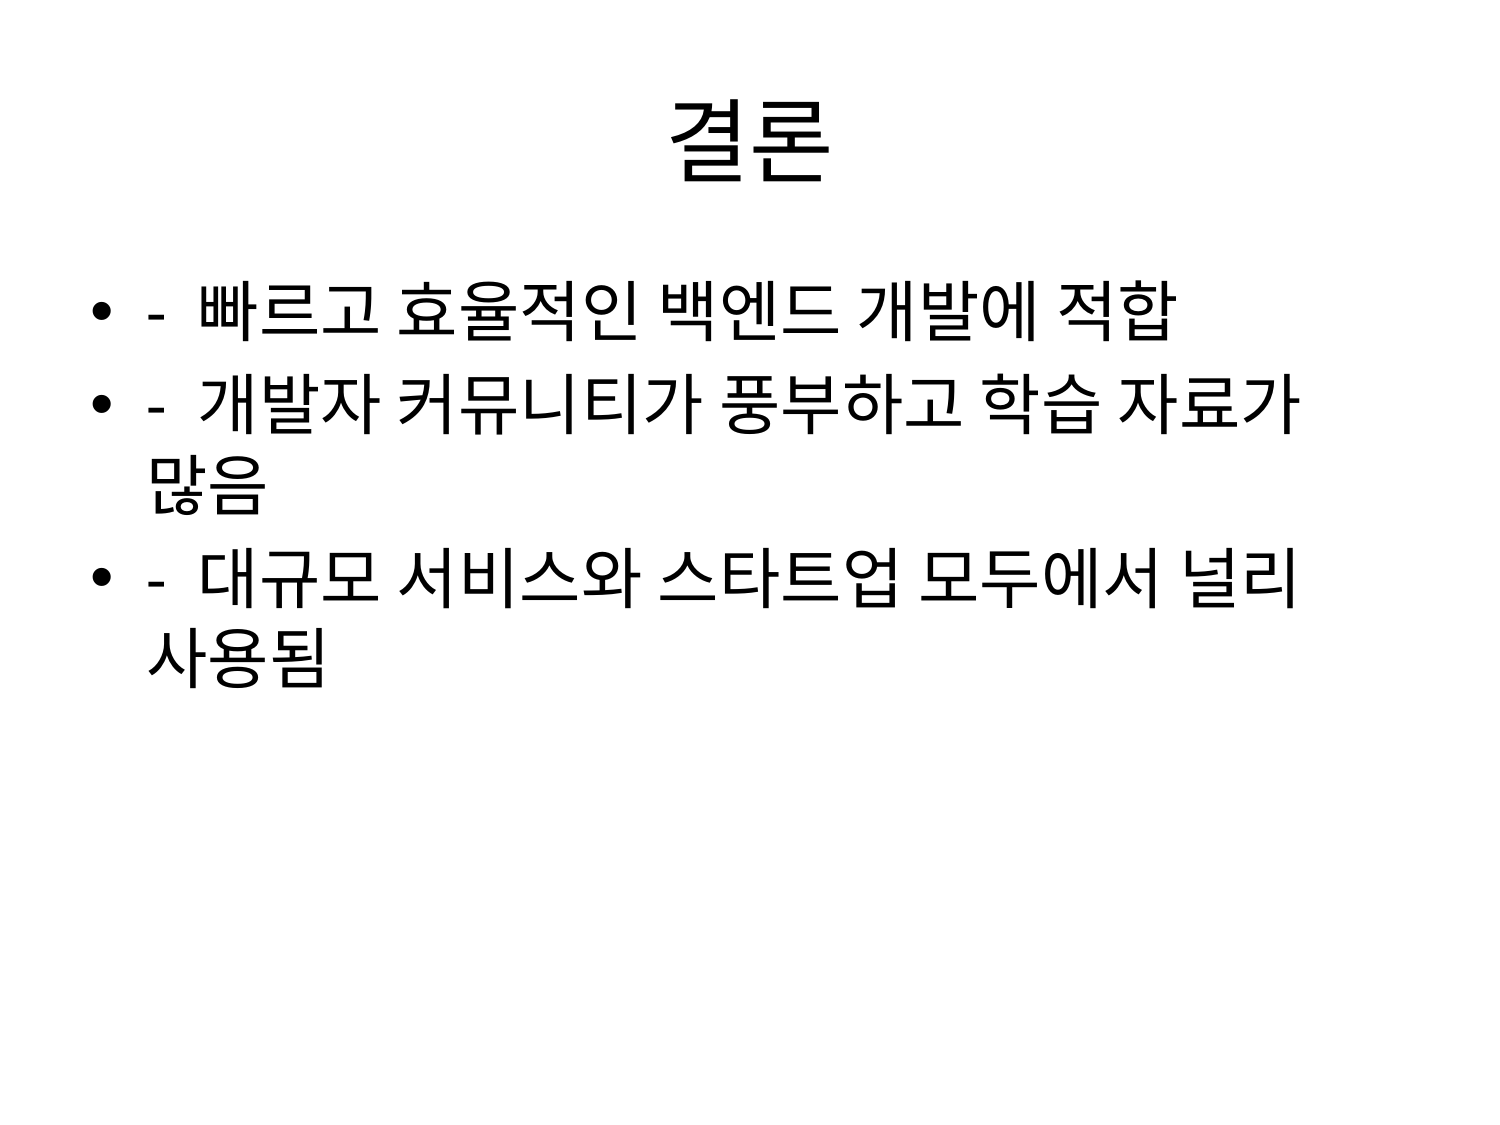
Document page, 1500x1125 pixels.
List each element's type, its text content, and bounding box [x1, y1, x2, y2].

title 결론 [75, 45, 1425, 233]
list - 빠르고 효율적인 백엔드 개발에 적합 - 개발자 커뮤니티가 풍부하고 학습 자료가 많음 - 대규모 서비스와 스타트업 모두에서 널리 사용됨 [75, 262, 1425, 1005]
